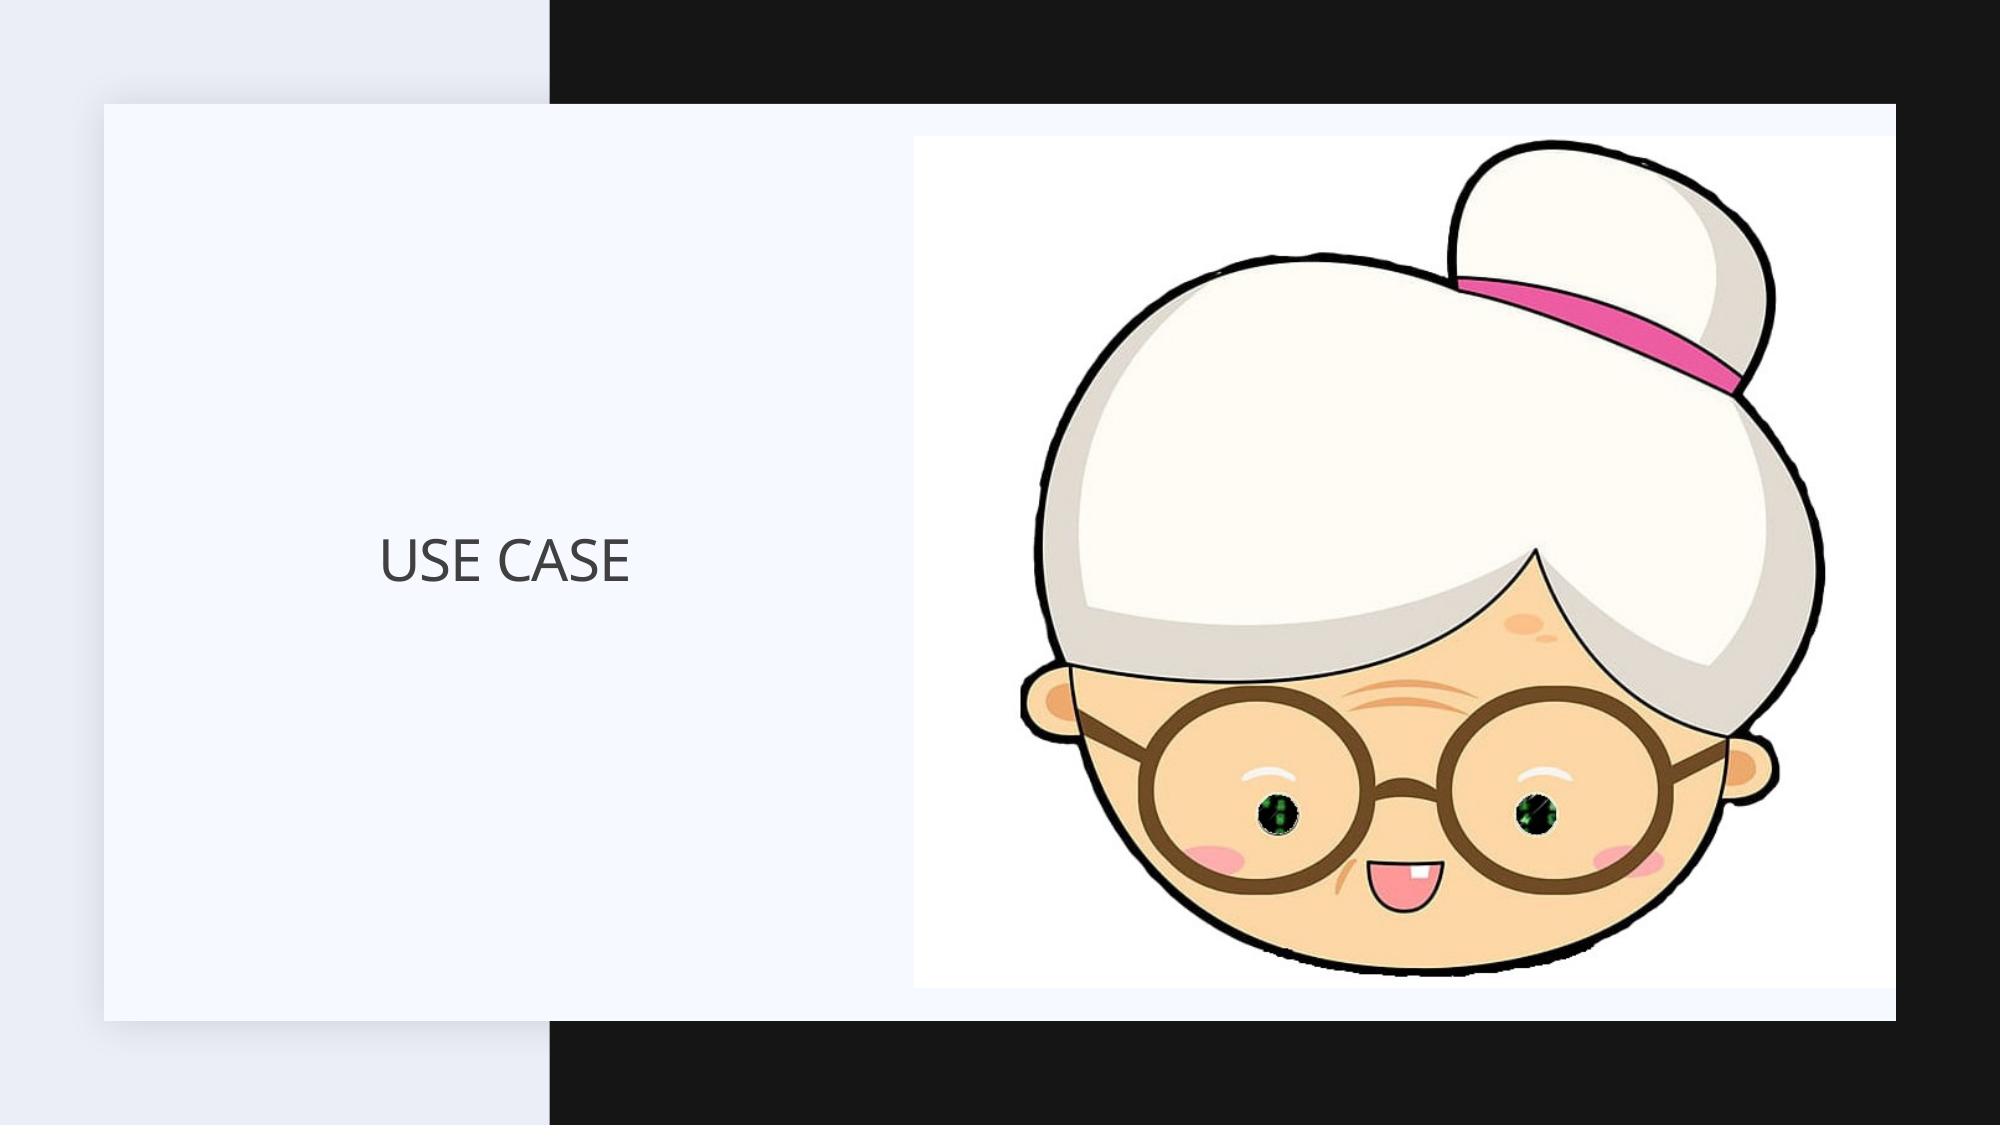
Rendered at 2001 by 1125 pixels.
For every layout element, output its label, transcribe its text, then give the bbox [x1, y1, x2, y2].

title USE CAse [104, 514, 906, 611]
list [914, 136, 1897, 989]
